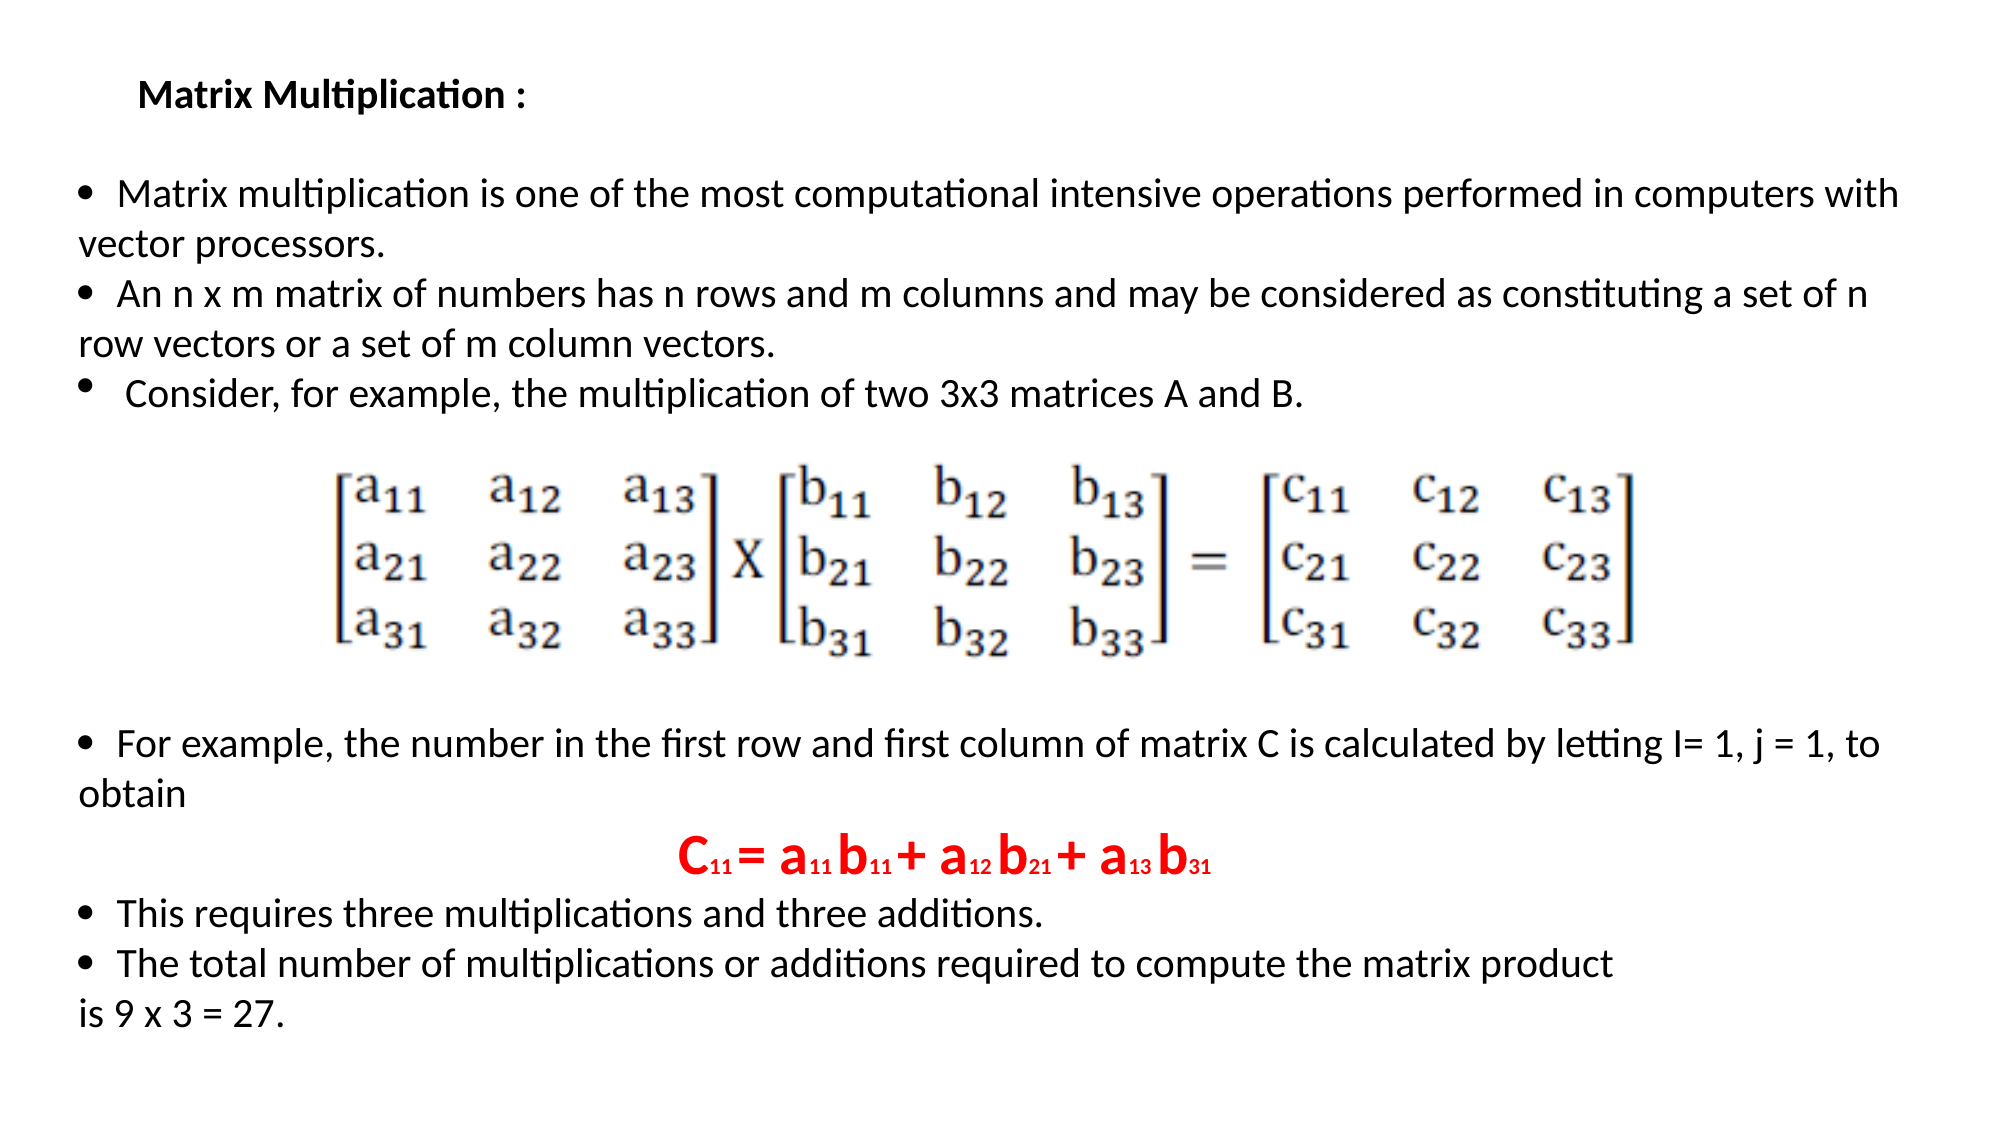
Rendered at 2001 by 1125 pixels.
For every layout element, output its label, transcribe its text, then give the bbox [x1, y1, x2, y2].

text_box  Matrix multiplication is one of the most computational intensive operations performed in computers with vector processors.  An n x m matrix of numbers has n rows and m columns and may be considered as constituting a set of n row vectors or a set of m column vectors. Consider, for example, the multiplication of two 3x3 matrices A and B.  For example, the number in the first row and first column of matrix C is calculated by letting I= 1, j = 1, to obtain C11 = a11 b11 + a12 b21 + a13 b31  This requires three multiplications and three additions.  The total number of multiplications or additions required to compute the matrix product is 9 x 3 = 27. [63, 158, 1919, 1044]
text_box Matrix Multiplication : [122, 59, 1123, 125]
picture [322, 453, 1660, 672]
